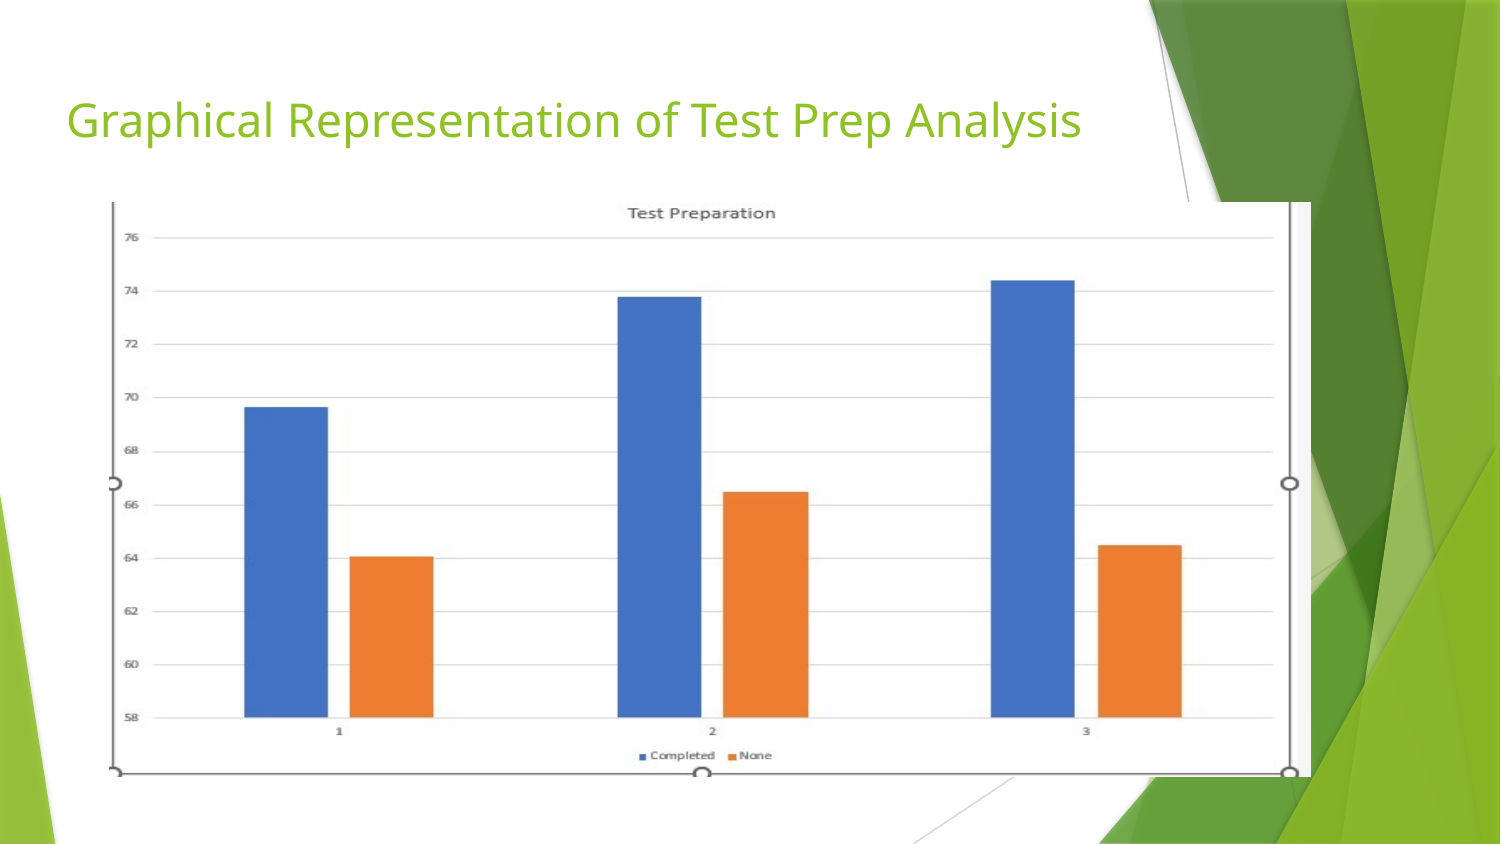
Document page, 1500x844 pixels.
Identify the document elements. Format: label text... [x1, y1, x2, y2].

title Graphical Representation of Test Prep Analysis [51, 72, 1449, 167]
picture [108, 201, 1312, 777]
